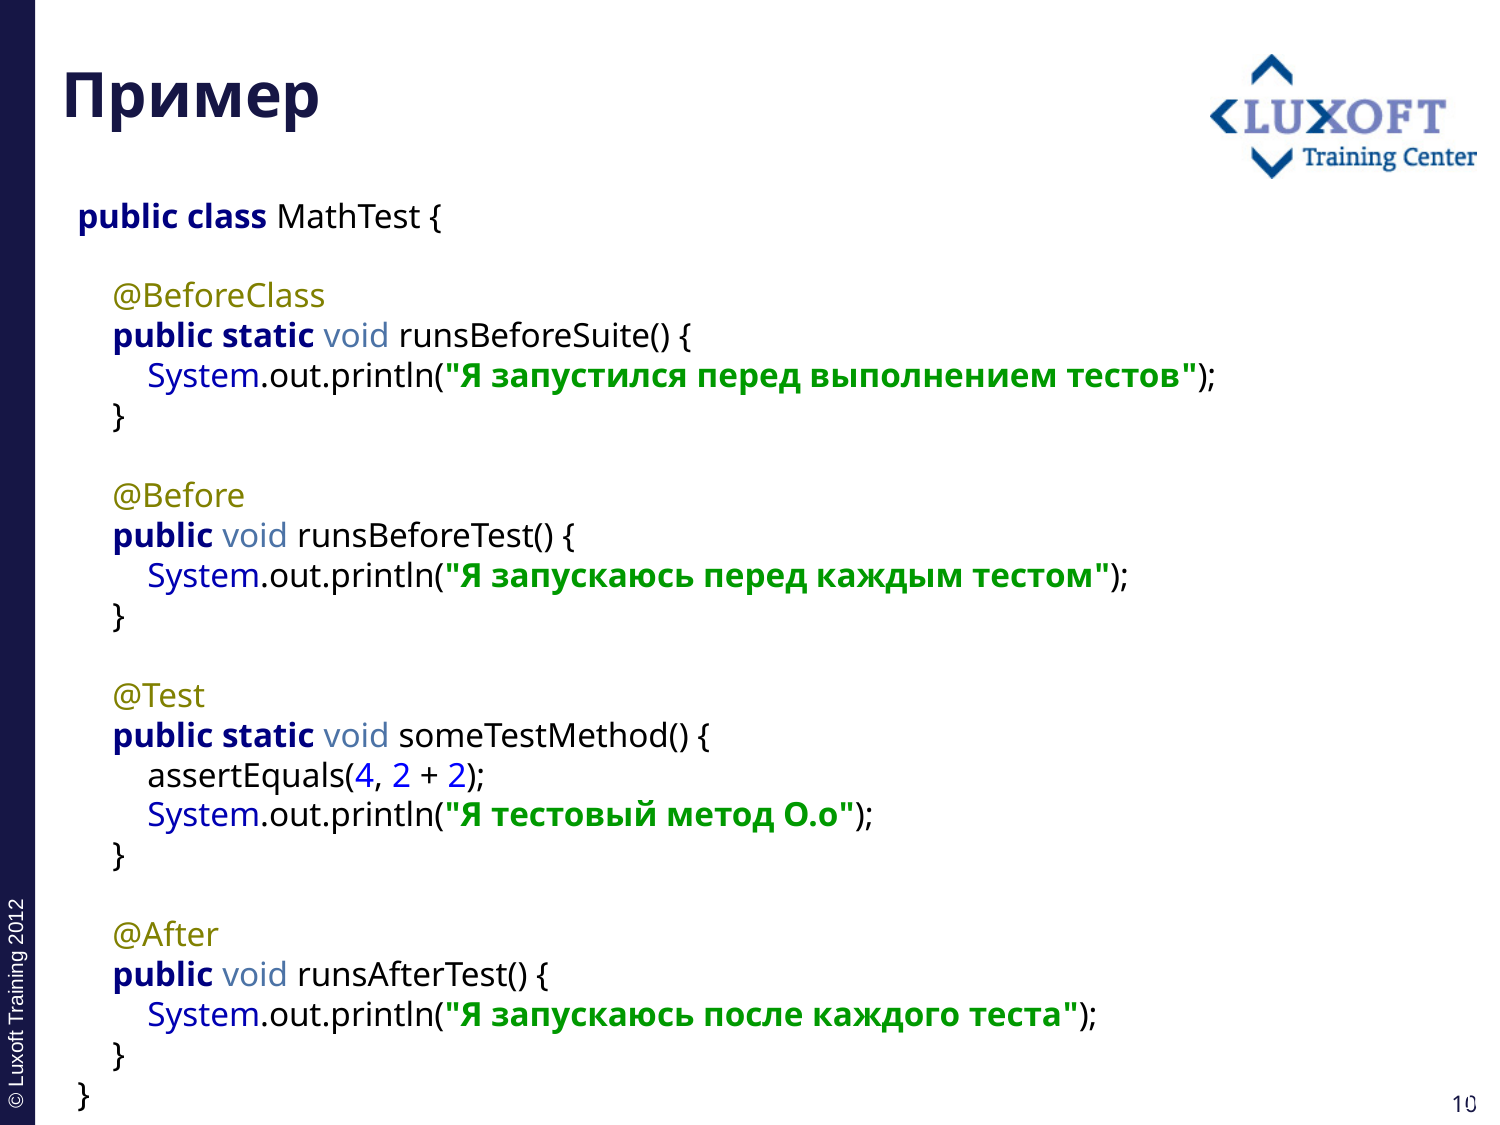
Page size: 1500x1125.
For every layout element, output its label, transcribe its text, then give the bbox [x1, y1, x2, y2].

picture [1210, 54, 1477, 179]
title Пример [46, 20, 1397, 165]
text_box public class MathTest { @BeforeClass public static void runsBeforeSuite() { System.out.println("Я запустился перед выполнением тестов"); } @Before public void runsBeforeTest() { System.out.println("Я запускаюсь перед каждым тестом"); } @Test public static void someTestMethod() { assertEquals(4, 2 + 2); System.out.println("Я тестовый метод О.о"); } @After public void runsAfterTest() { System.out.println("Я запускаюсь после каждого теста"); } } [62, 187, 1500, 1121]
